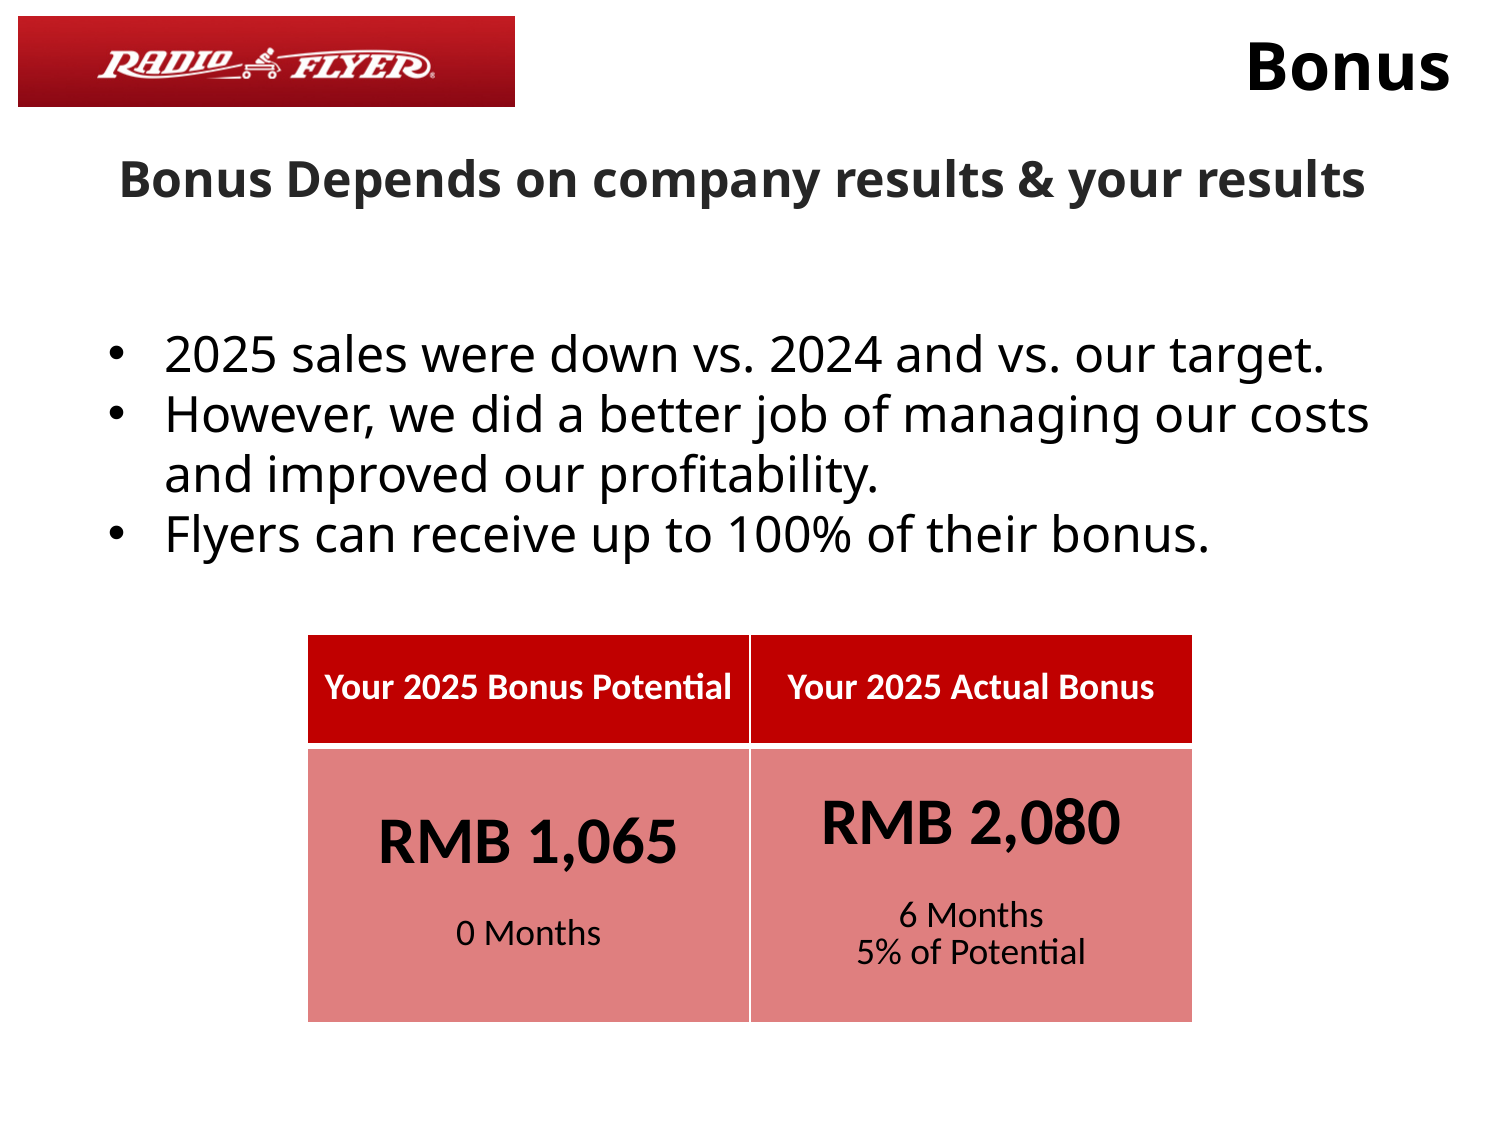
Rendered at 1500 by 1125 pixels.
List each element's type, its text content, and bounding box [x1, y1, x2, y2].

table_cell RMB 2,080 6 Months 5% of Potential [751, 749, 1192, 1022]
picture [18, 16, 515, 107]
table_header Your 2025 Bonus Potential [308, 635, 749, 743]
table_header Your 2025 Actual Bonus [751, 635, 1192, 743]
text_box 2025 sales were down vs. 2024 and vs. our target. However, we did a better job of managing our costs and improved our profitability. Flyers can receive up to 100% of their bonus. [93, 315, 1407, 616]
list Bonus Depends on company results & your results [103, 616, 1397, 967]
table_cell RMB 1,065 0 Months [308, 749, 749, 1022]
title Bonus [527, 16, 1467, 184]
list Bonus Depends on company results & your results [103, 147, 1397, 315]
